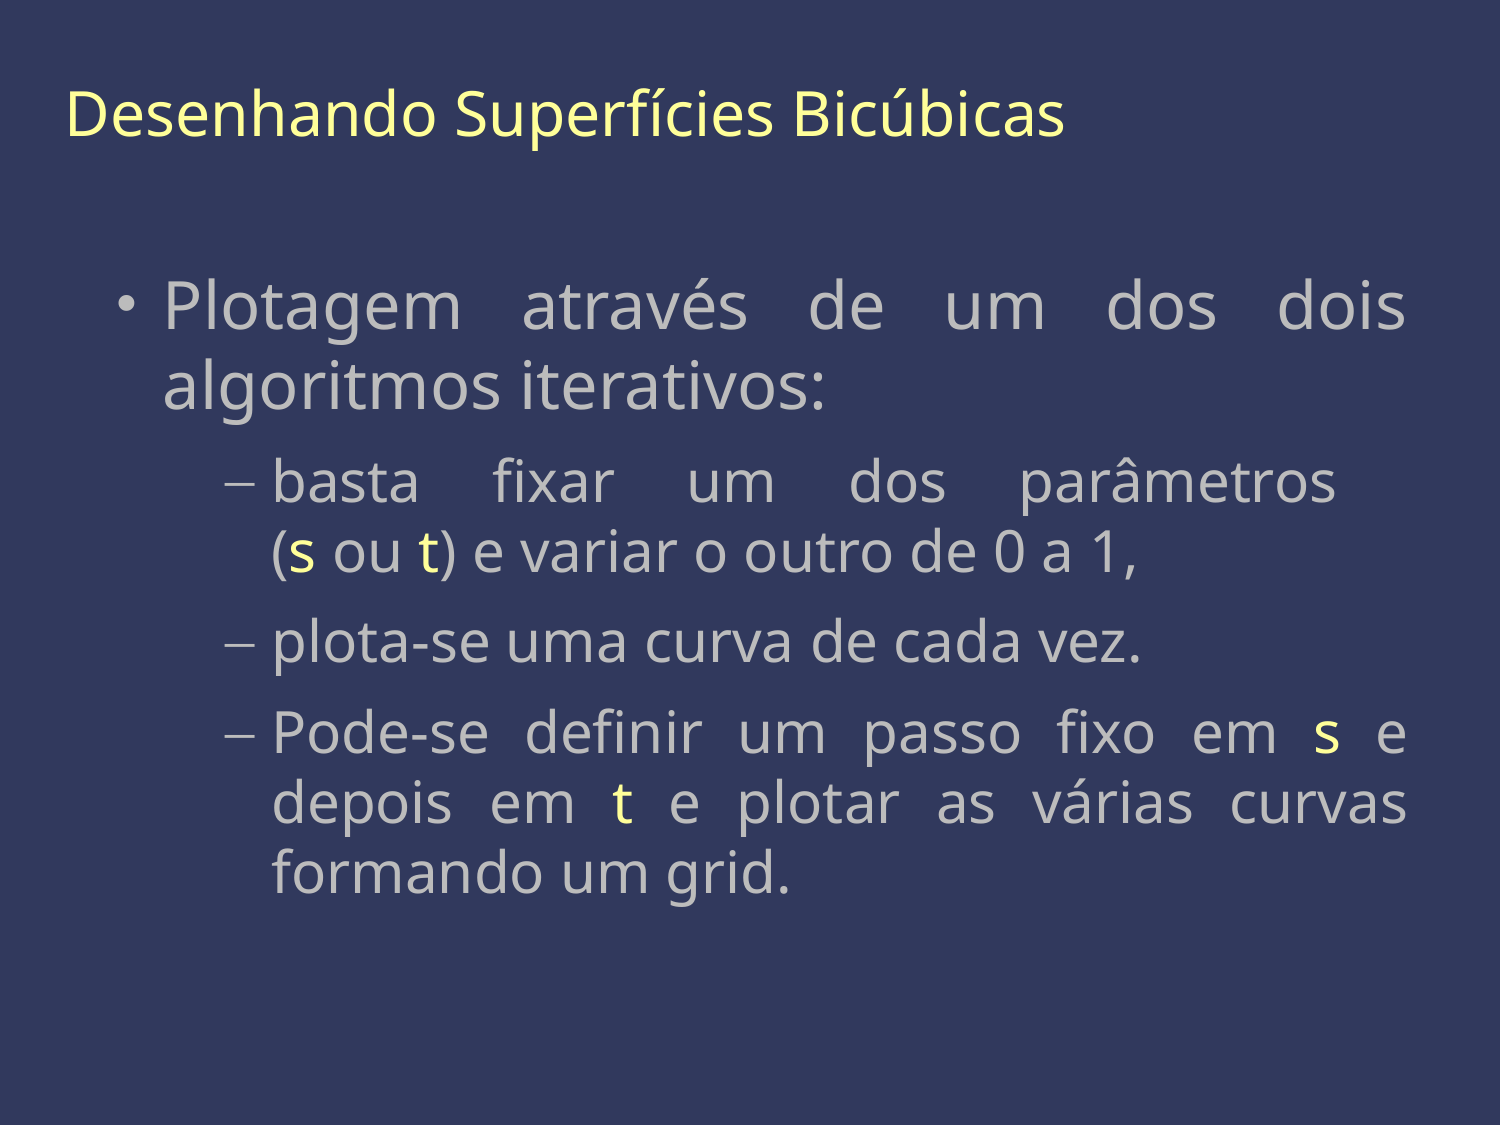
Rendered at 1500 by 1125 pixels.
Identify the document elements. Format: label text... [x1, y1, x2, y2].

text_box Desenhando Superfícies Bicúbicas [50, 66, 1500, 167]
list Plotagem através de um dos dois algoritmos iterativos: basta fixar um dos parâmetros (s ou t) e variar o outro de 0 a 1, plota-se uma curva de cada vez. Pode-se definir um passo fixo em s e depois em t e plotar as várias curvas formando um grid. [100, 255, 1424, 1031]
